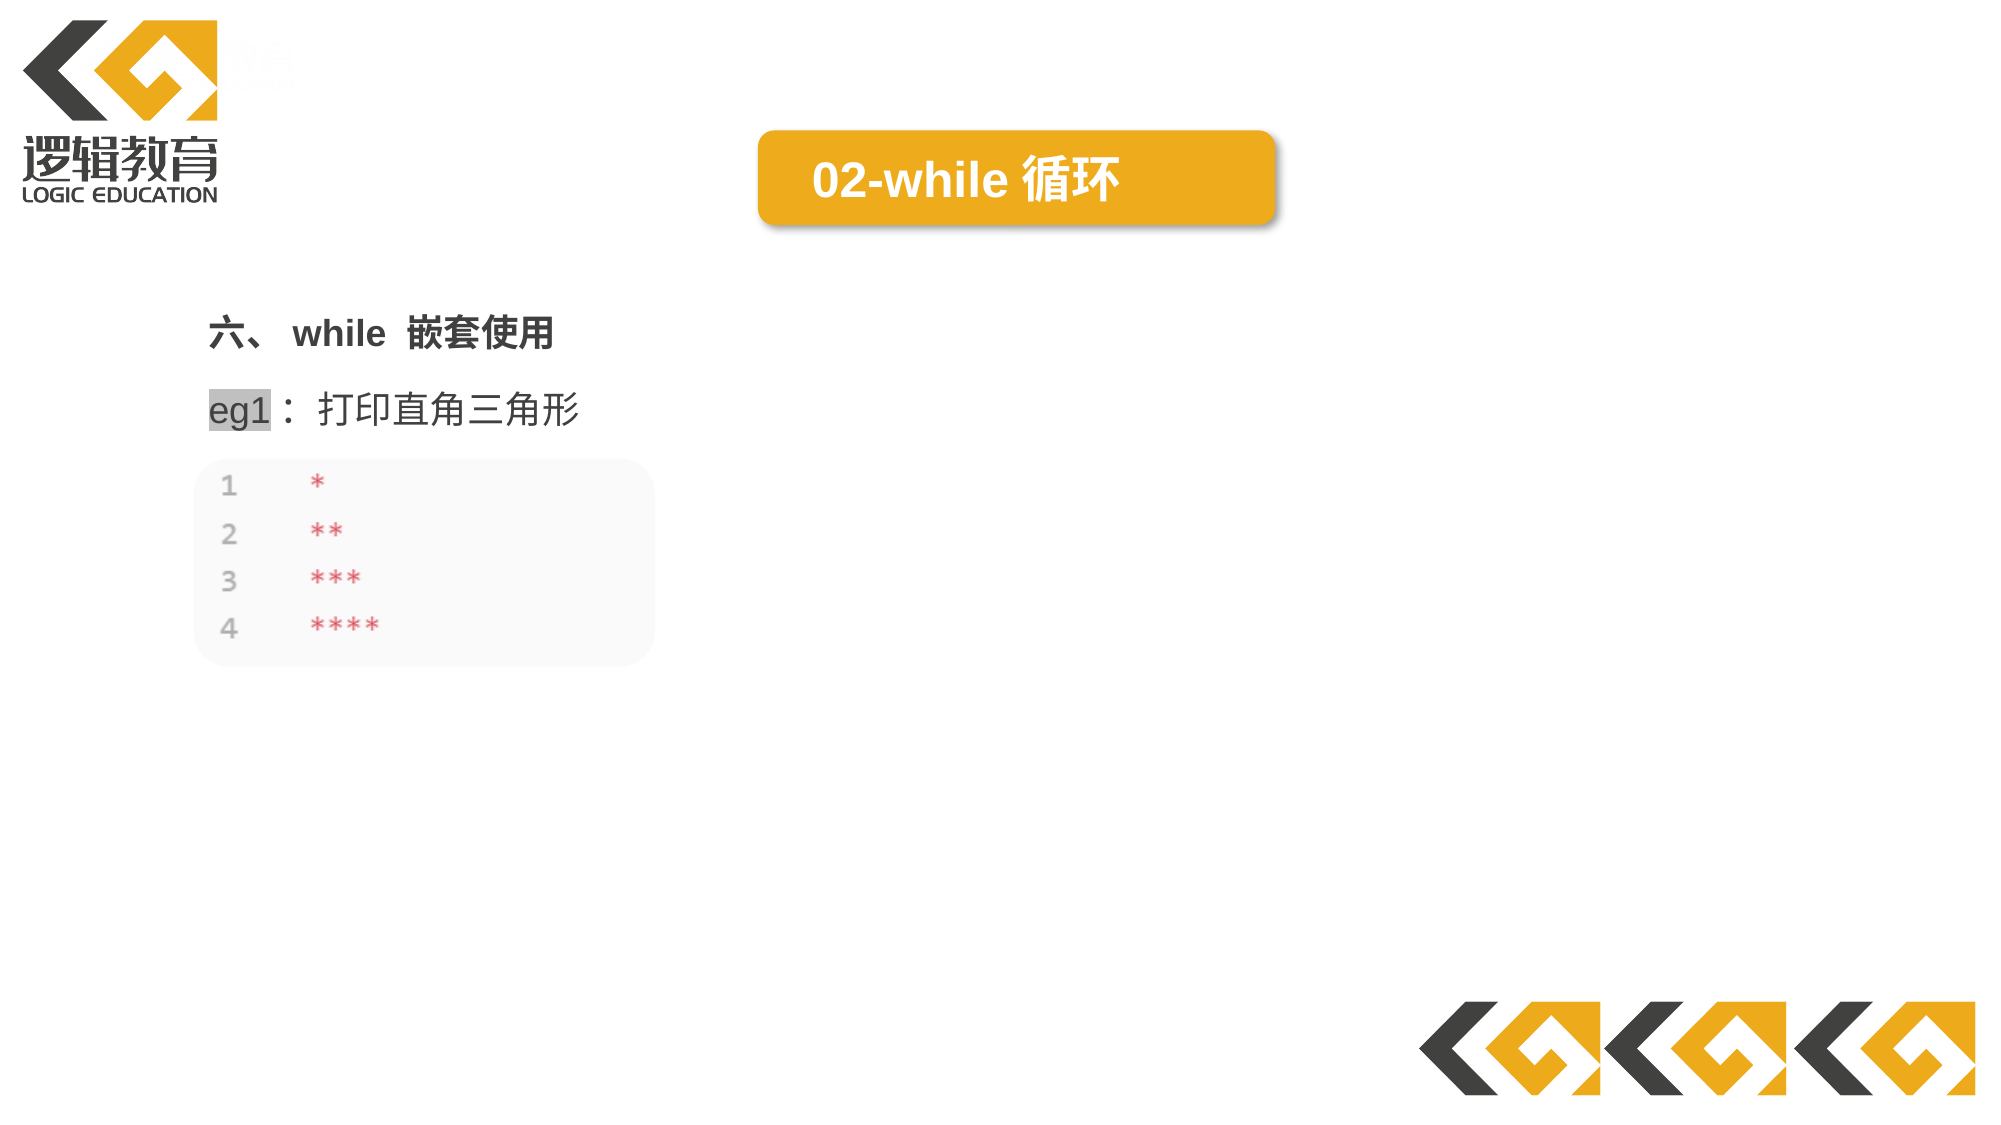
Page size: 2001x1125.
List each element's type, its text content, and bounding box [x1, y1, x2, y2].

text_box 六、while 嵌套使用 [193, 301, 1017, 361]
picture [193, 458, 655, 667]
picture [1394, 940, 2000, 1125]
text_box 02-while循环 [797, 139, 1222, 215]
picture [0, 0, 304, 224]
text_box [757, 130, 1276, 226]
text_box eg1：打印直角三角形 [193, 378, 1858, 438]
